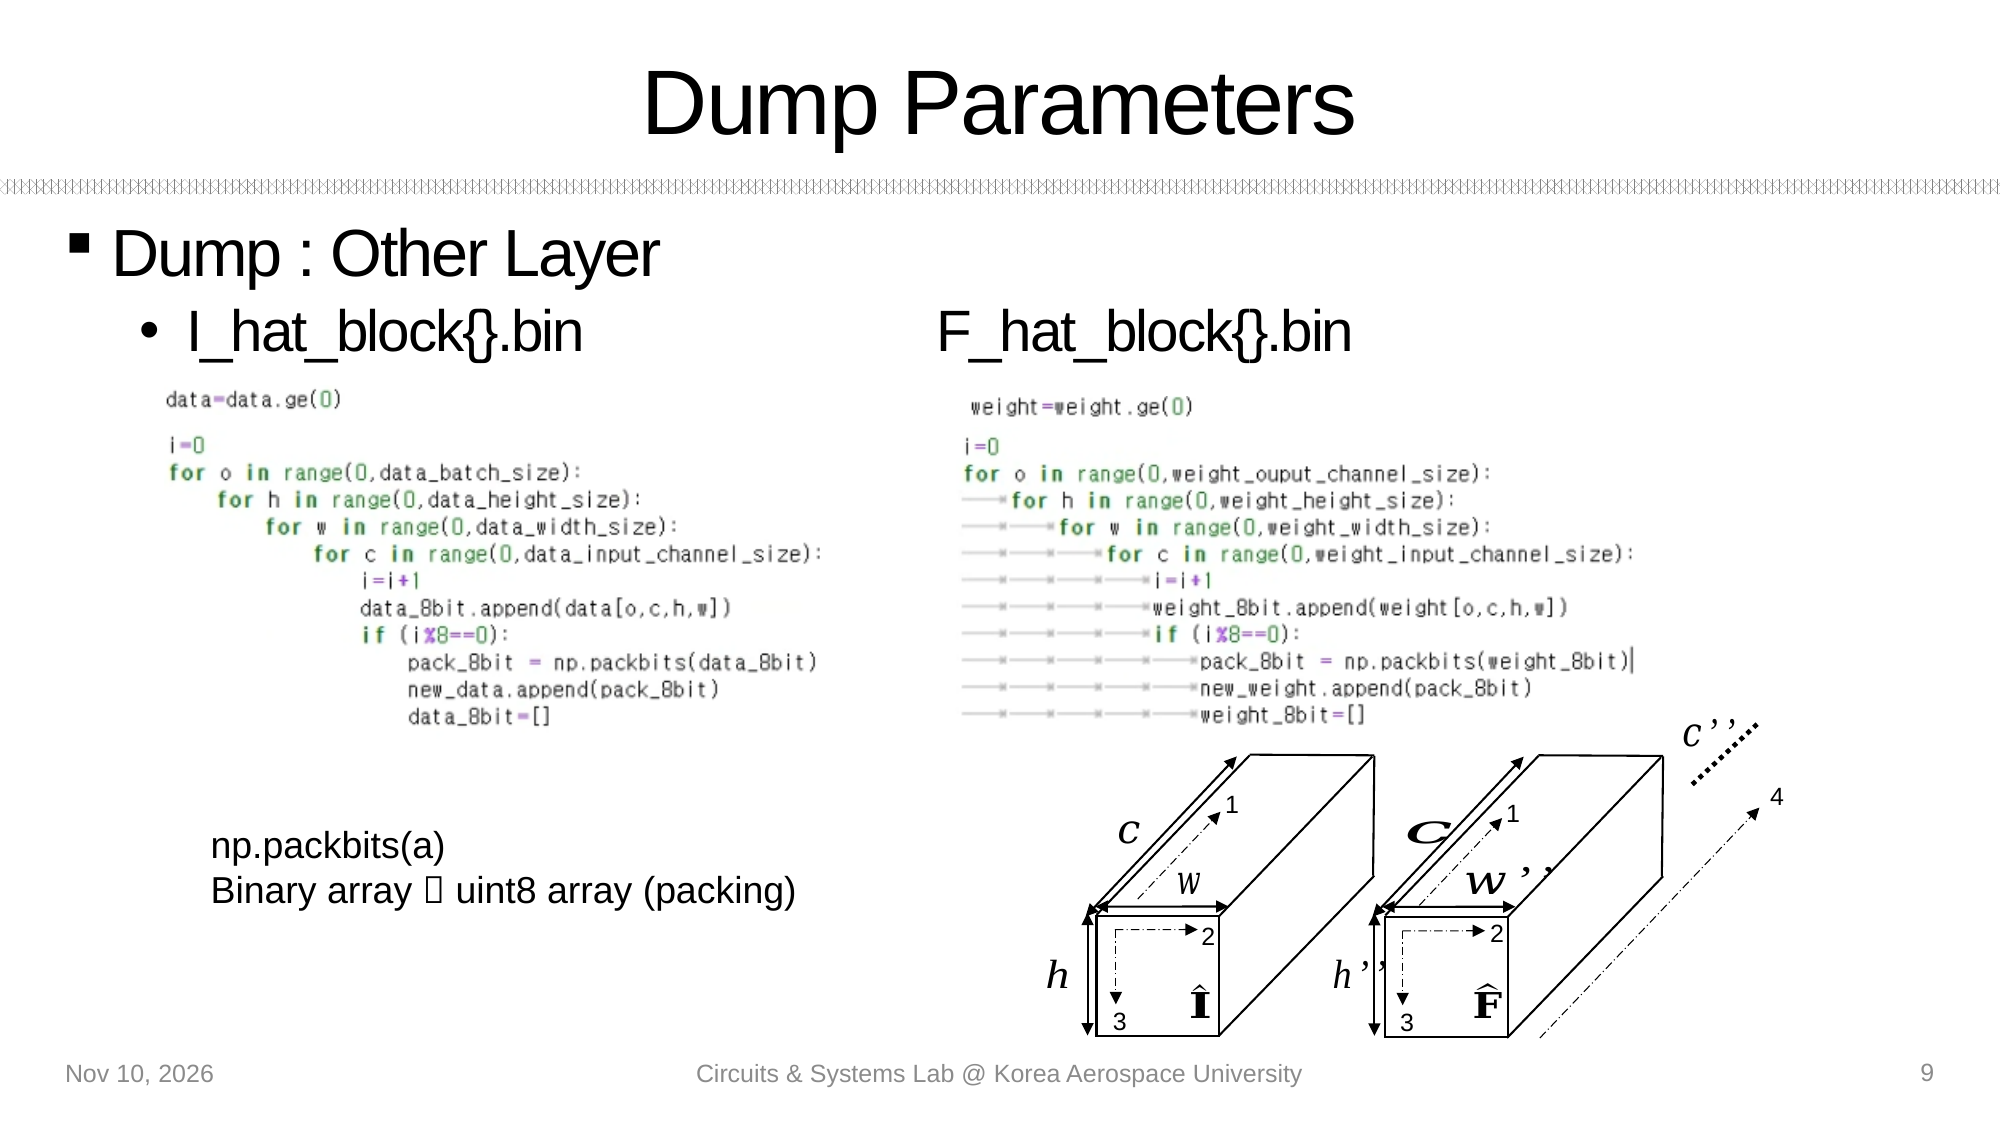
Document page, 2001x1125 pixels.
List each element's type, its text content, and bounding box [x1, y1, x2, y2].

title Dump Parameters [50, 32, 1950, 163]
picture [164, 418, 836, 742]
list Dump : Other Layer I_hat_block{}.bin F_hat_block{}.bin [49, 211, 1949, 1014]
slide_number 9 [1493, 1041, 1950, 1102]
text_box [1045, 723, 1786, 1045]
picture [969, 396, 1196, 420]
picture [954, 427, 1638, 733]
footer Circuits & Systems Lab @ Korea Aerospace University [662, 1042, 1338, 1103]
slide_number 19-Jul-21 [50, 1042, 500, 1103]
picture [164, 385, 346, 415]
text_box np.packbits(a) Binary array  uint8 array (packing) [195, 814, 836, 919]
